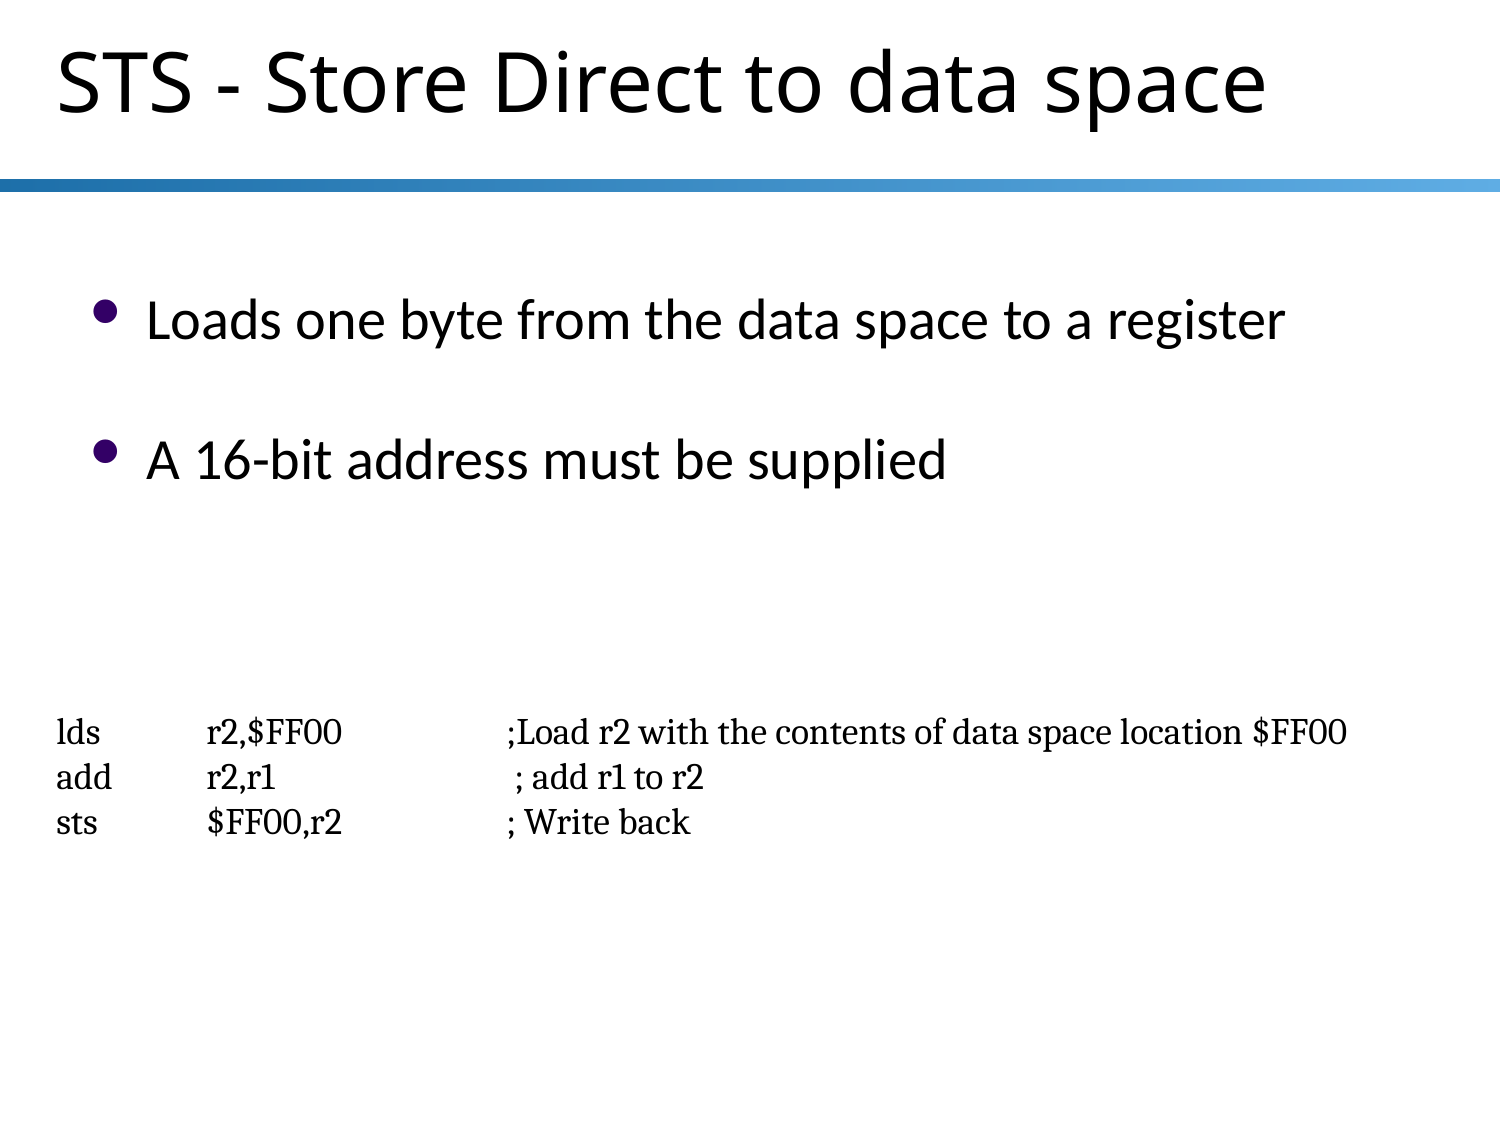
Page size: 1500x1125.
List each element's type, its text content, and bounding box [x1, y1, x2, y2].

title STS - Store Direct to data space [41, 0, 1445, 171]
text_box lds r2,$FF00 ;Load r2 with the contents of data space location $FF00 add r2,r1 ; add r1 to r2 sts $FF00,r2 ; Write back [41, 699, 1445, 850]
text_box Loads one byte from the data space to a register A 16-bit address must be supplied [87, 281, 1379, 492]
